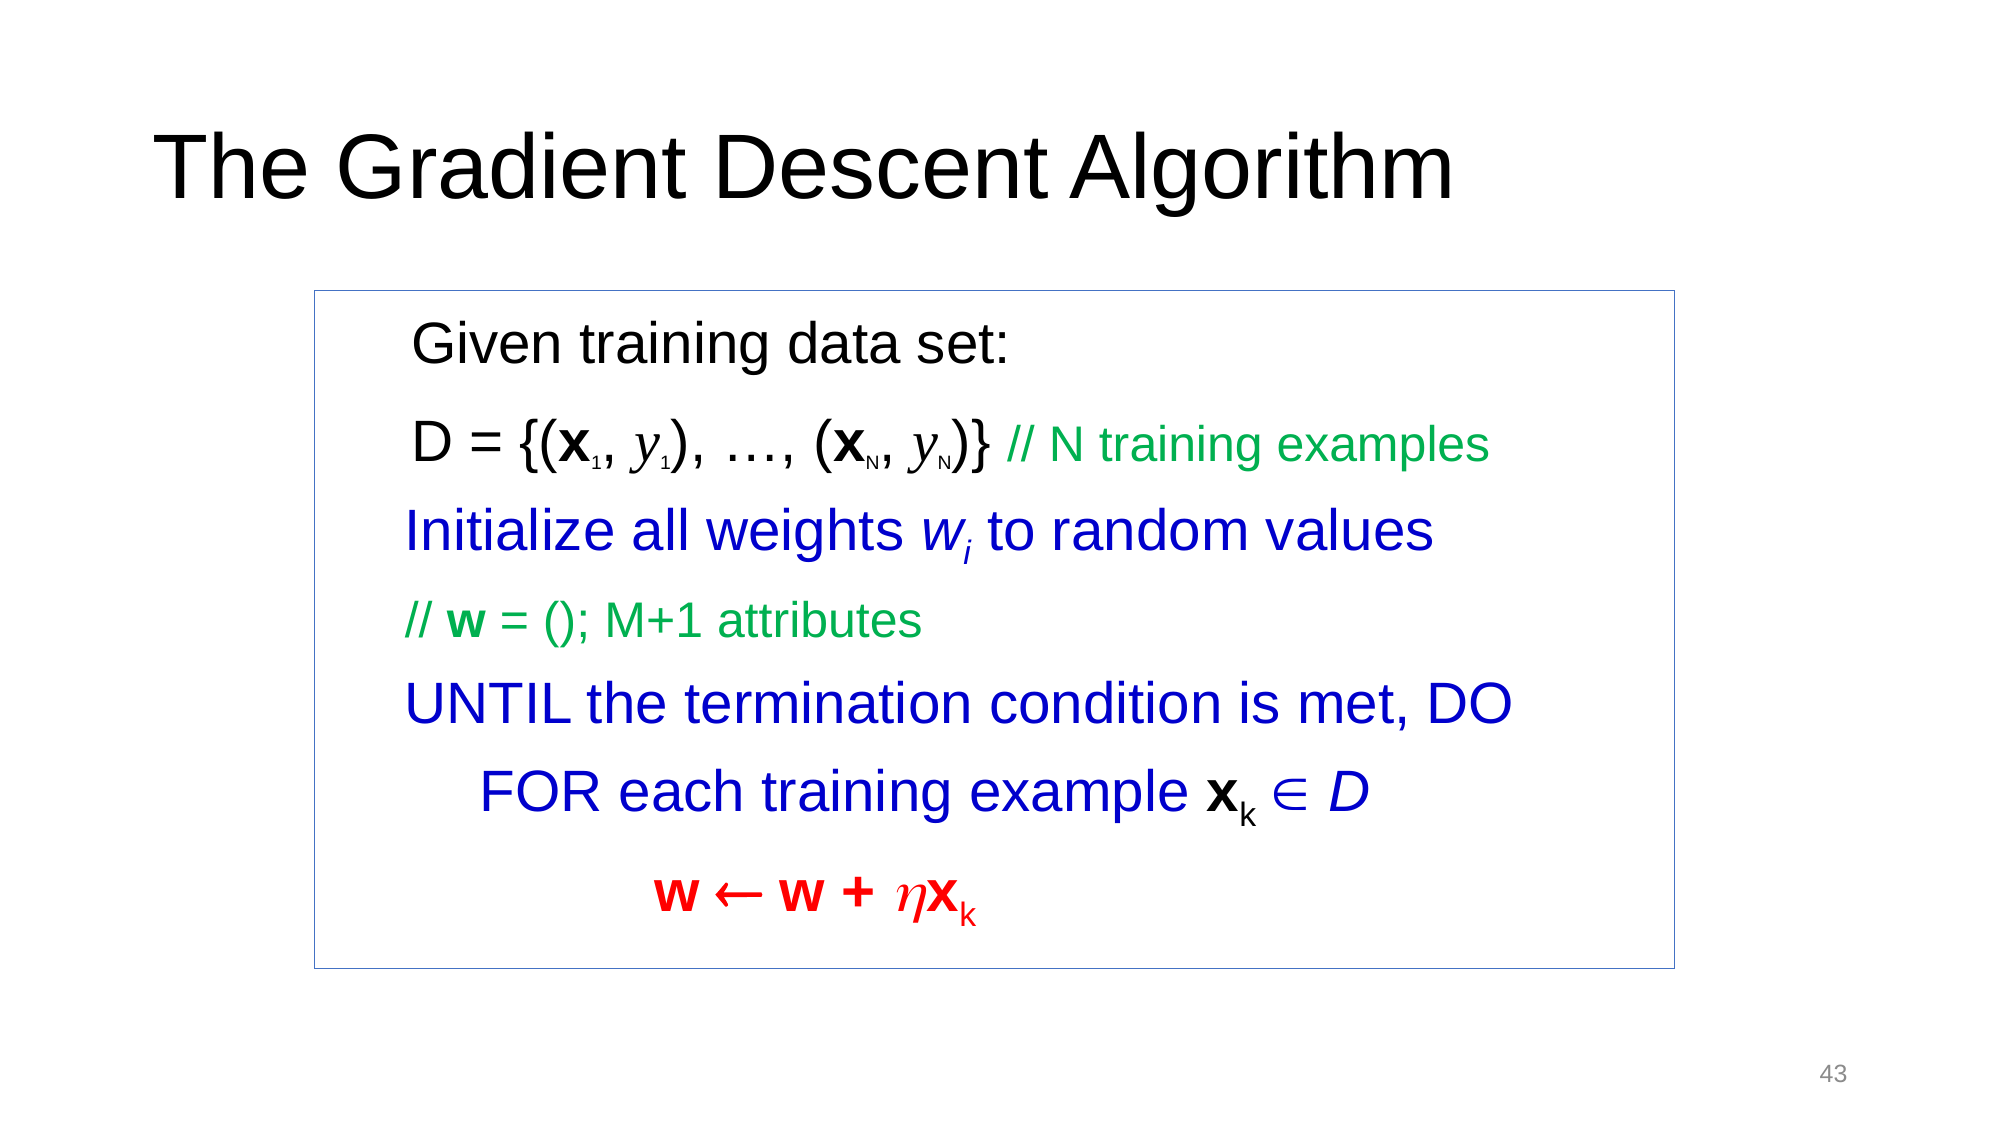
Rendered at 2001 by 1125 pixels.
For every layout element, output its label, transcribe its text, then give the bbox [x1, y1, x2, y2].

slide_number 43 [1412, 1042, 1863, 1103]
title The Gradient Descent Algorithm [137, 59, 1863, 278]
